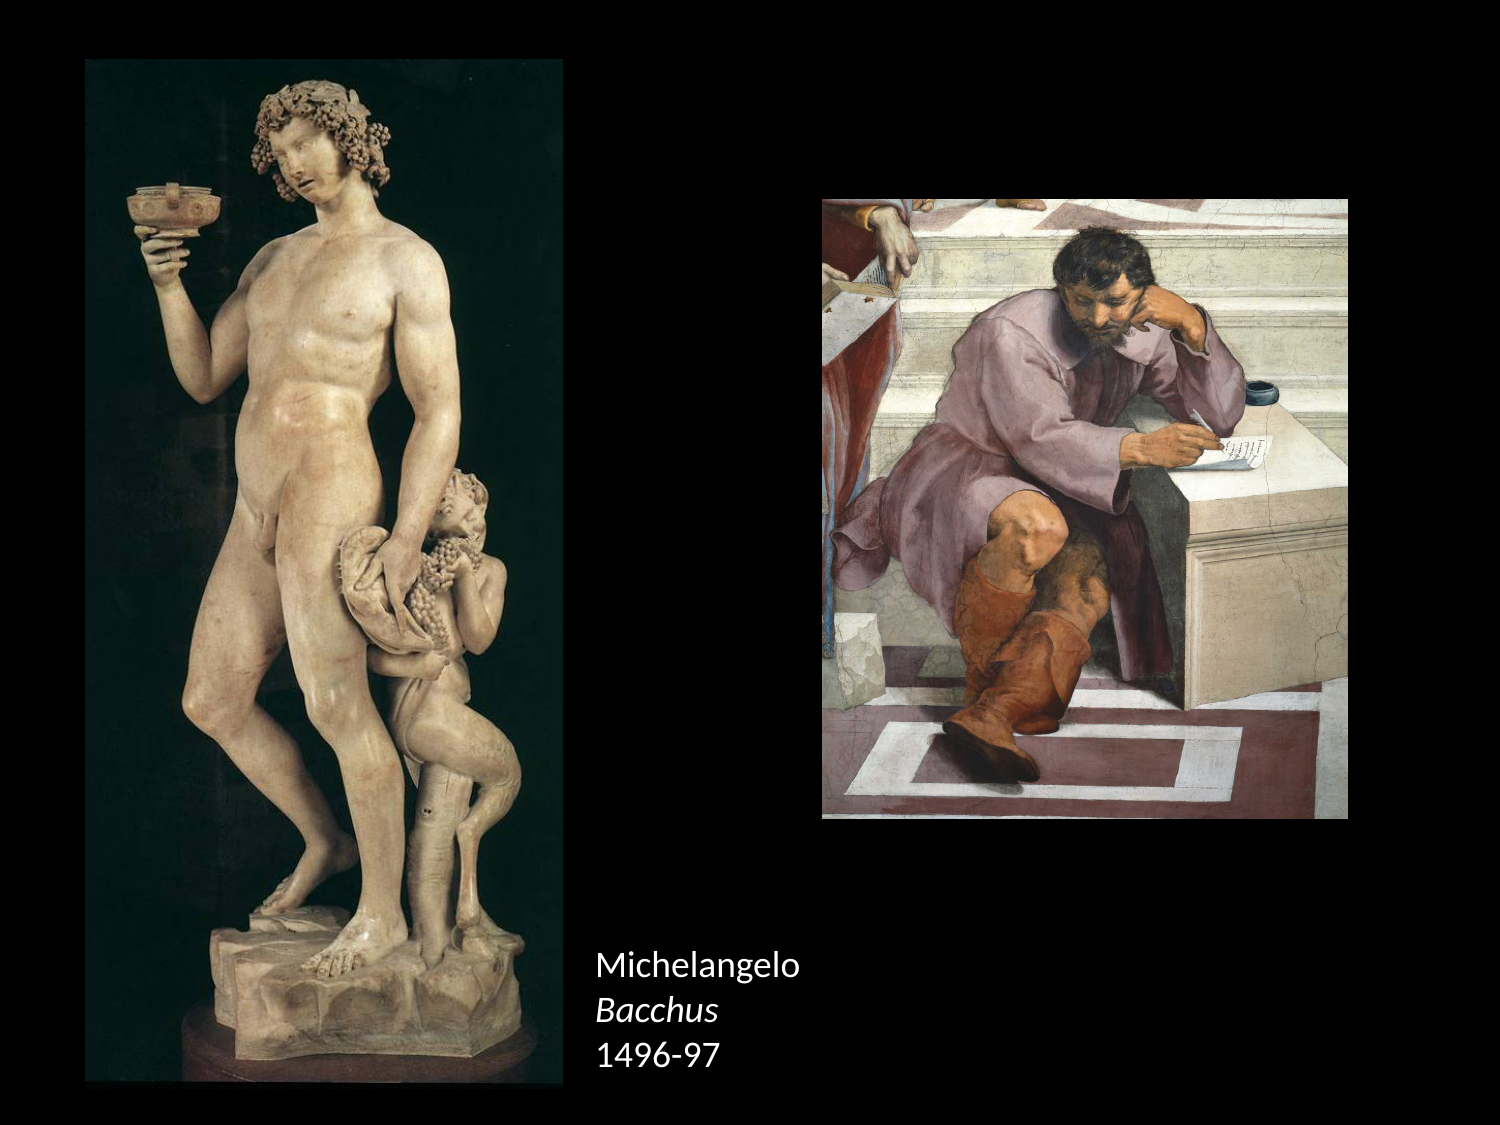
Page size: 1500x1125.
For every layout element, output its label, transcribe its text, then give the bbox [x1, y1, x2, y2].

text_box Michelangelo Bacchus 1496-97 [580, 932, 824, 1083]
picture [822, 198, 1348, 819]
picture [85, 59, 563, 1089]
